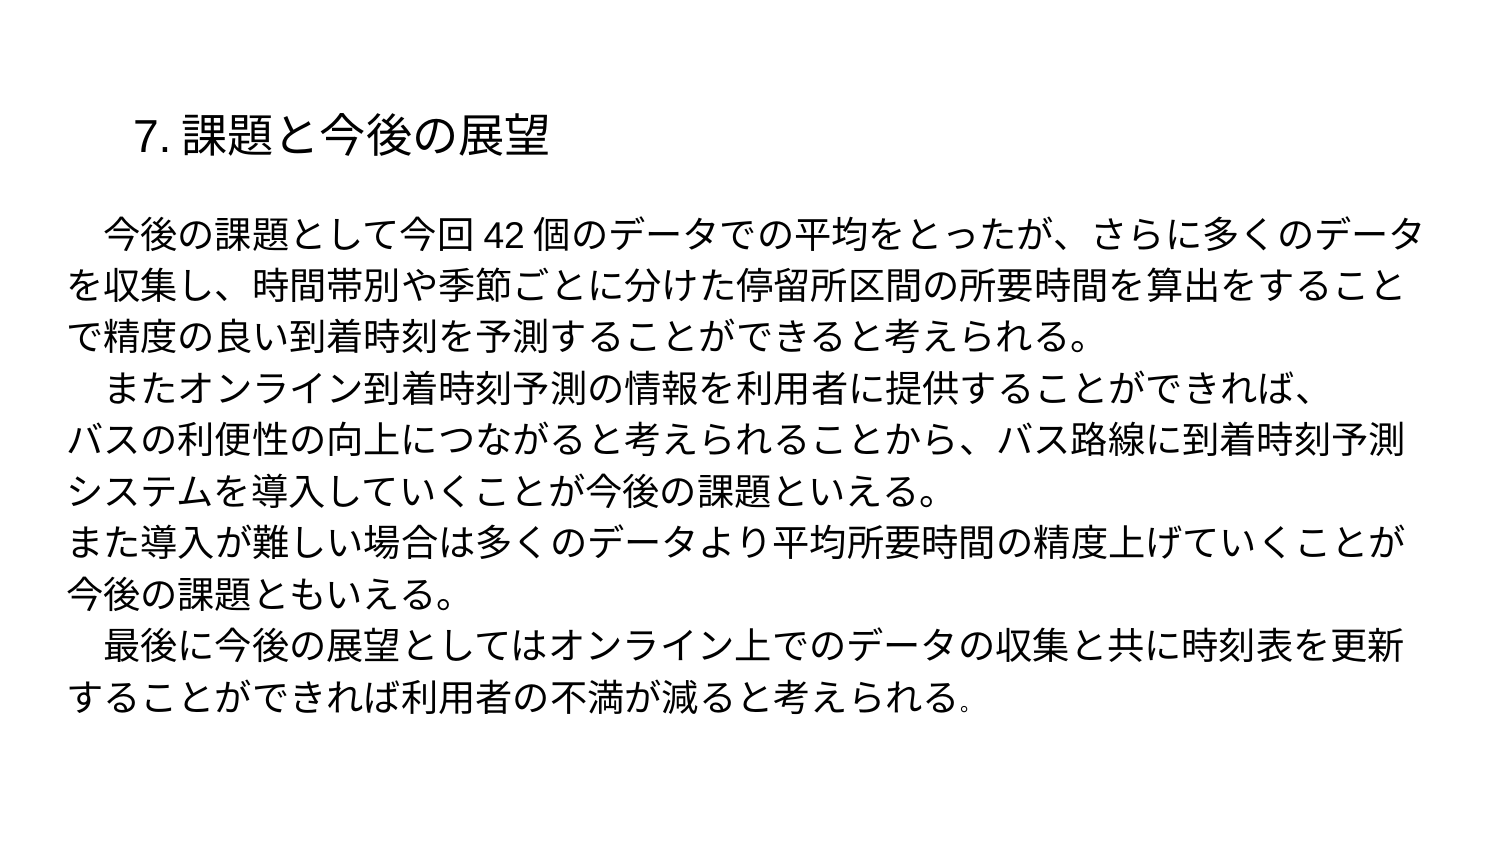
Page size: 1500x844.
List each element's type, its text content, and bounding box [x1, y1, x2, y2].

title 7.課題と今後の展望 [62, 82, 1460, 177]
list 今後の課題として今回42個のデータでの平均をとったが、さらに多くのデータ を収集し、時間帯別や季節ごとに分けた停留所区間の所要時間を算出をすること で精度の良い到着時刻を予測することができると考えられる。 またオンライン到着時刻予測の情報を利用者に提供することができれば、 バスの利便性の向上につながると考えられることから、バス路線に到着時刻予測 システムを導入していくことが今後の課題といえる。 また導入が難しい場合は多くのデータより平均所要時間の精度上げていくことが 今後の課題ともいえる。 最後に今後の展望としてはオンライン上でのデータの収集と共に時刻表を更新 することができれば利用者の不満が減ると考えられる。 [51, 189, 1449, 750]
